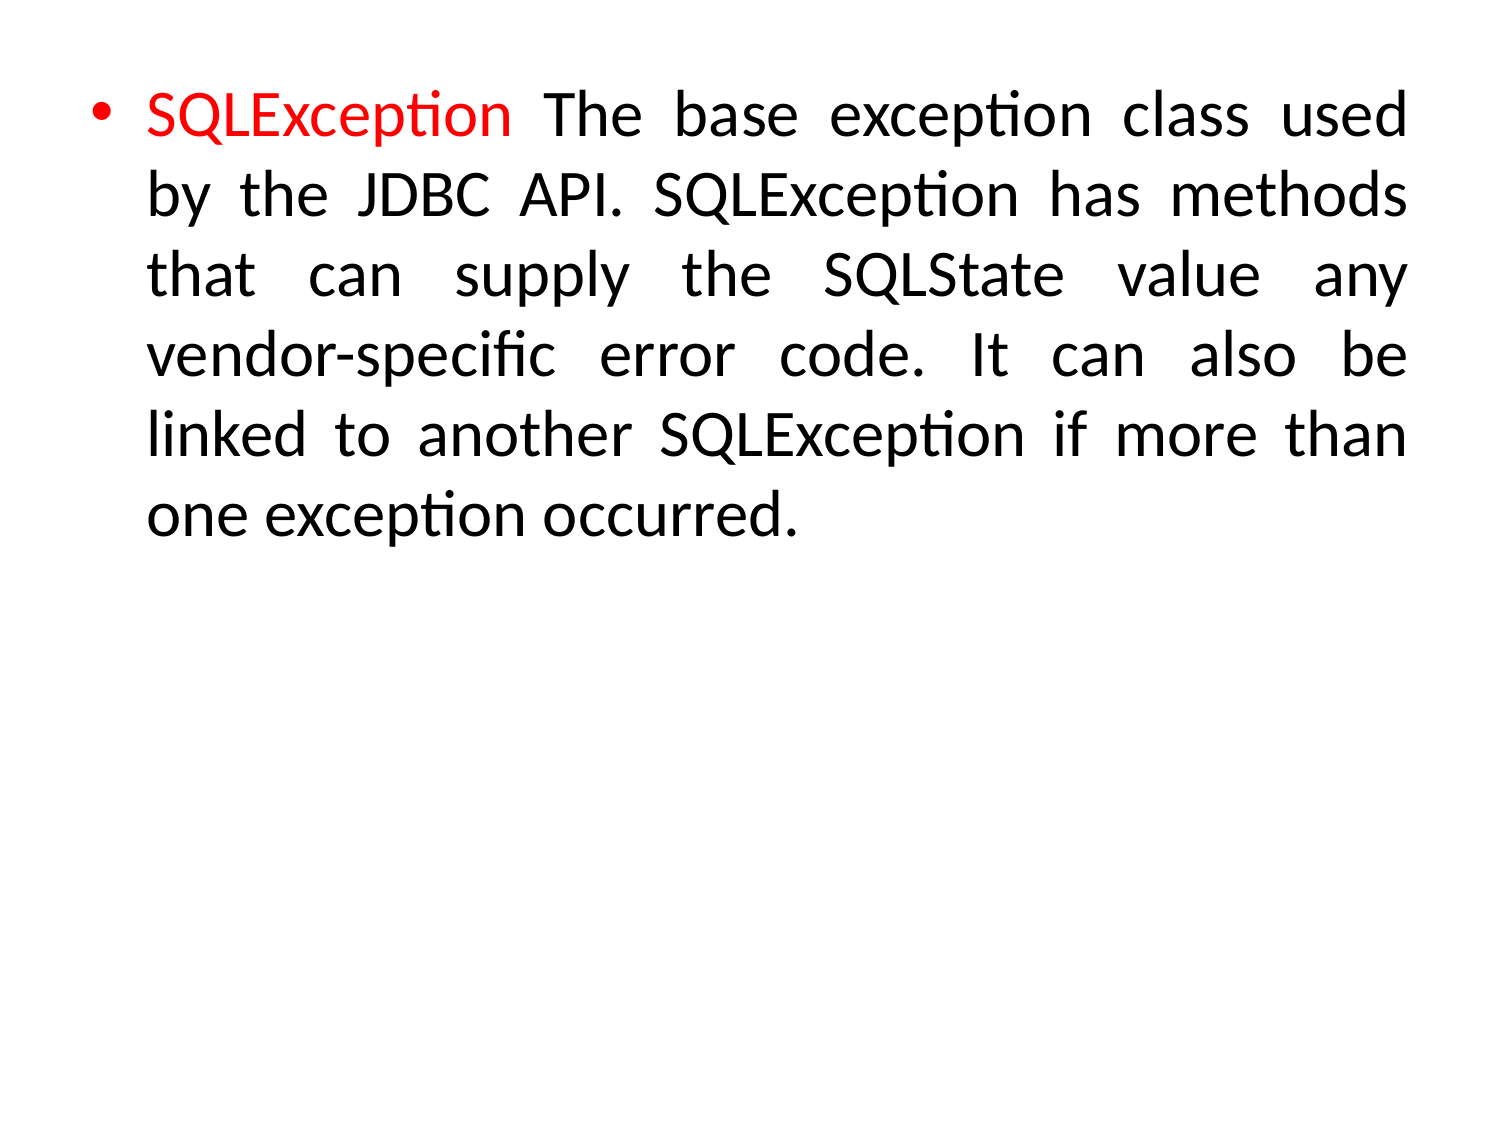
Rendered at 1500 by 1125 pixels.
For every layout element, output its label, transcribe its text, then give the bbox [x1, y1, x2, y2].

list SQLException The base exception class used by the JDBC API. SQLException has methods that can supply the SQLState value any vendor-specific error code. It can also be linked to another SQLException if more than one exception occurred. [75, 62, 1425, 1005]
